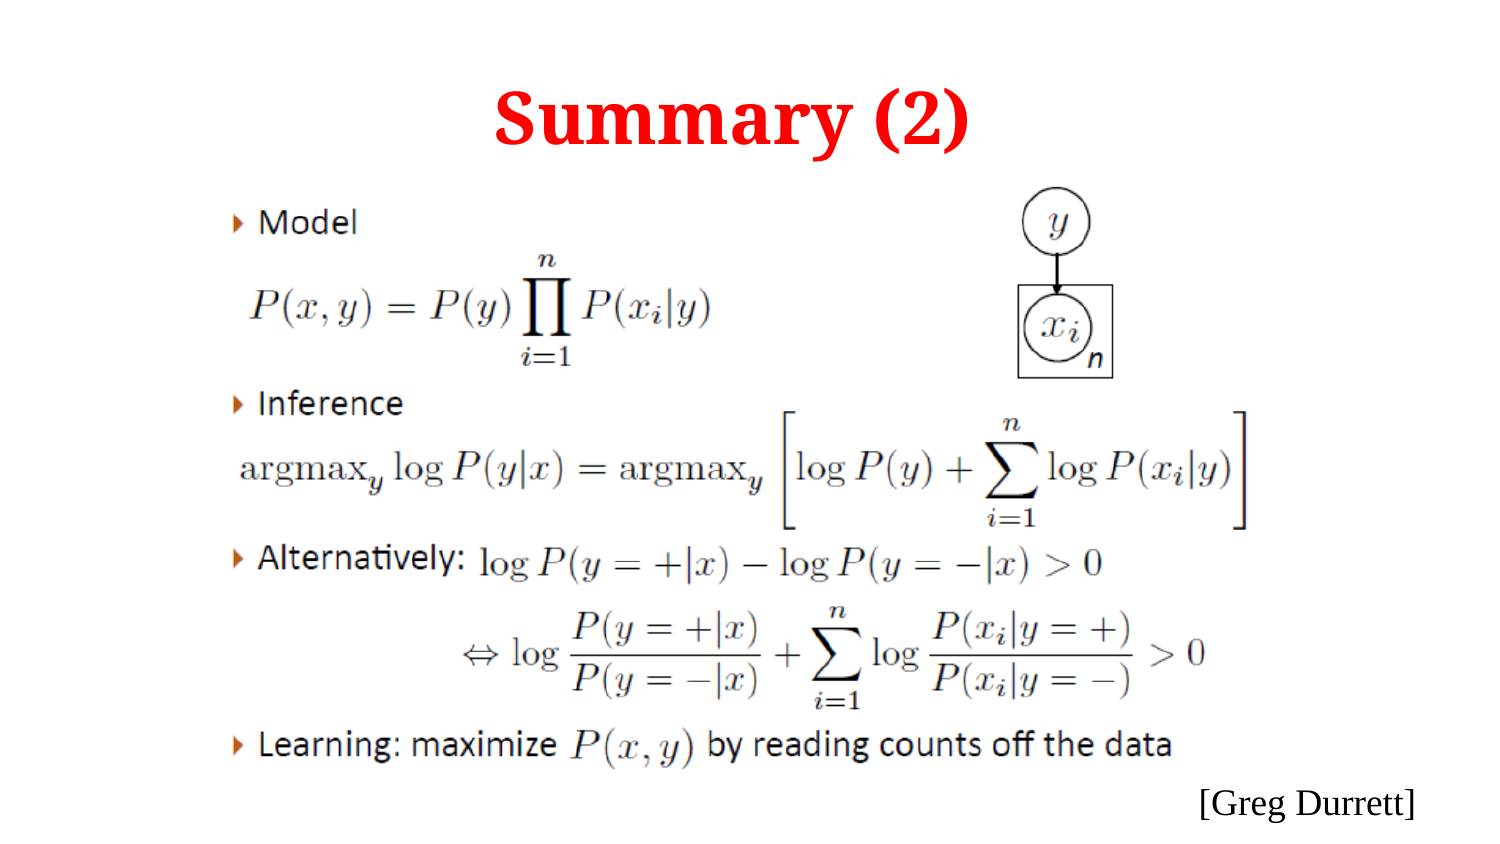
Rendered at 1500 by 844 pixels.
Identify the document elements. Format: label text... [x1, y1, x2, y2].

picture [204, 172, 1292, 771]
text_box [Greg Durrett] [1183, 770, 1432, 831]
title Summary (2) [41, 64, 1425, 180]
